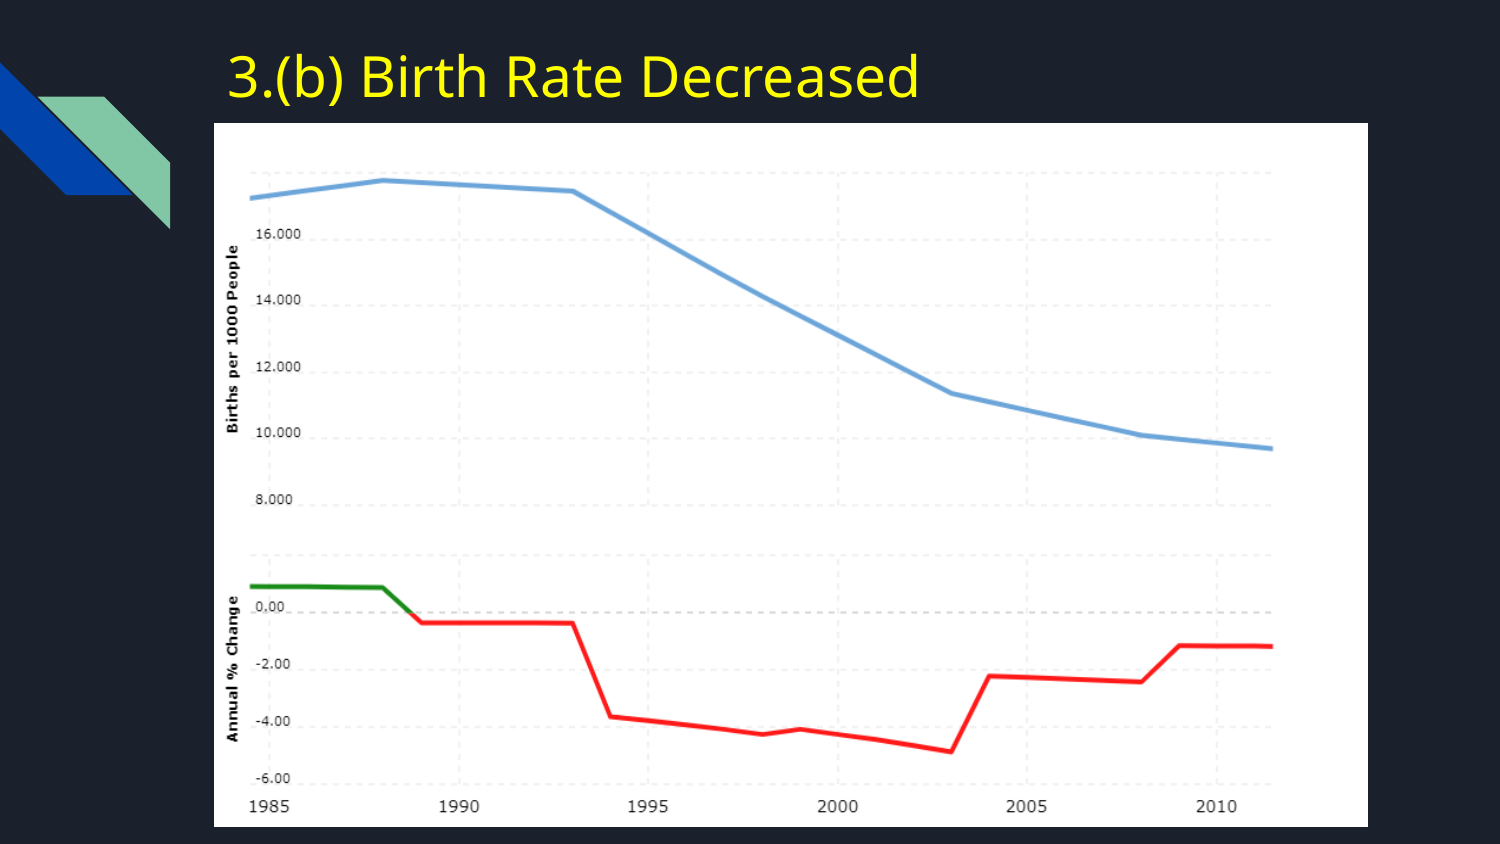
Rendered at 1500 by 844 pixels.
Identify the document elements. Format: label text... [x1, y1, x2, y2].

picture [214, 123, 1368, 827]
title 3.(b) Birth Rate Decreased [212, 0, 1368, 124]
